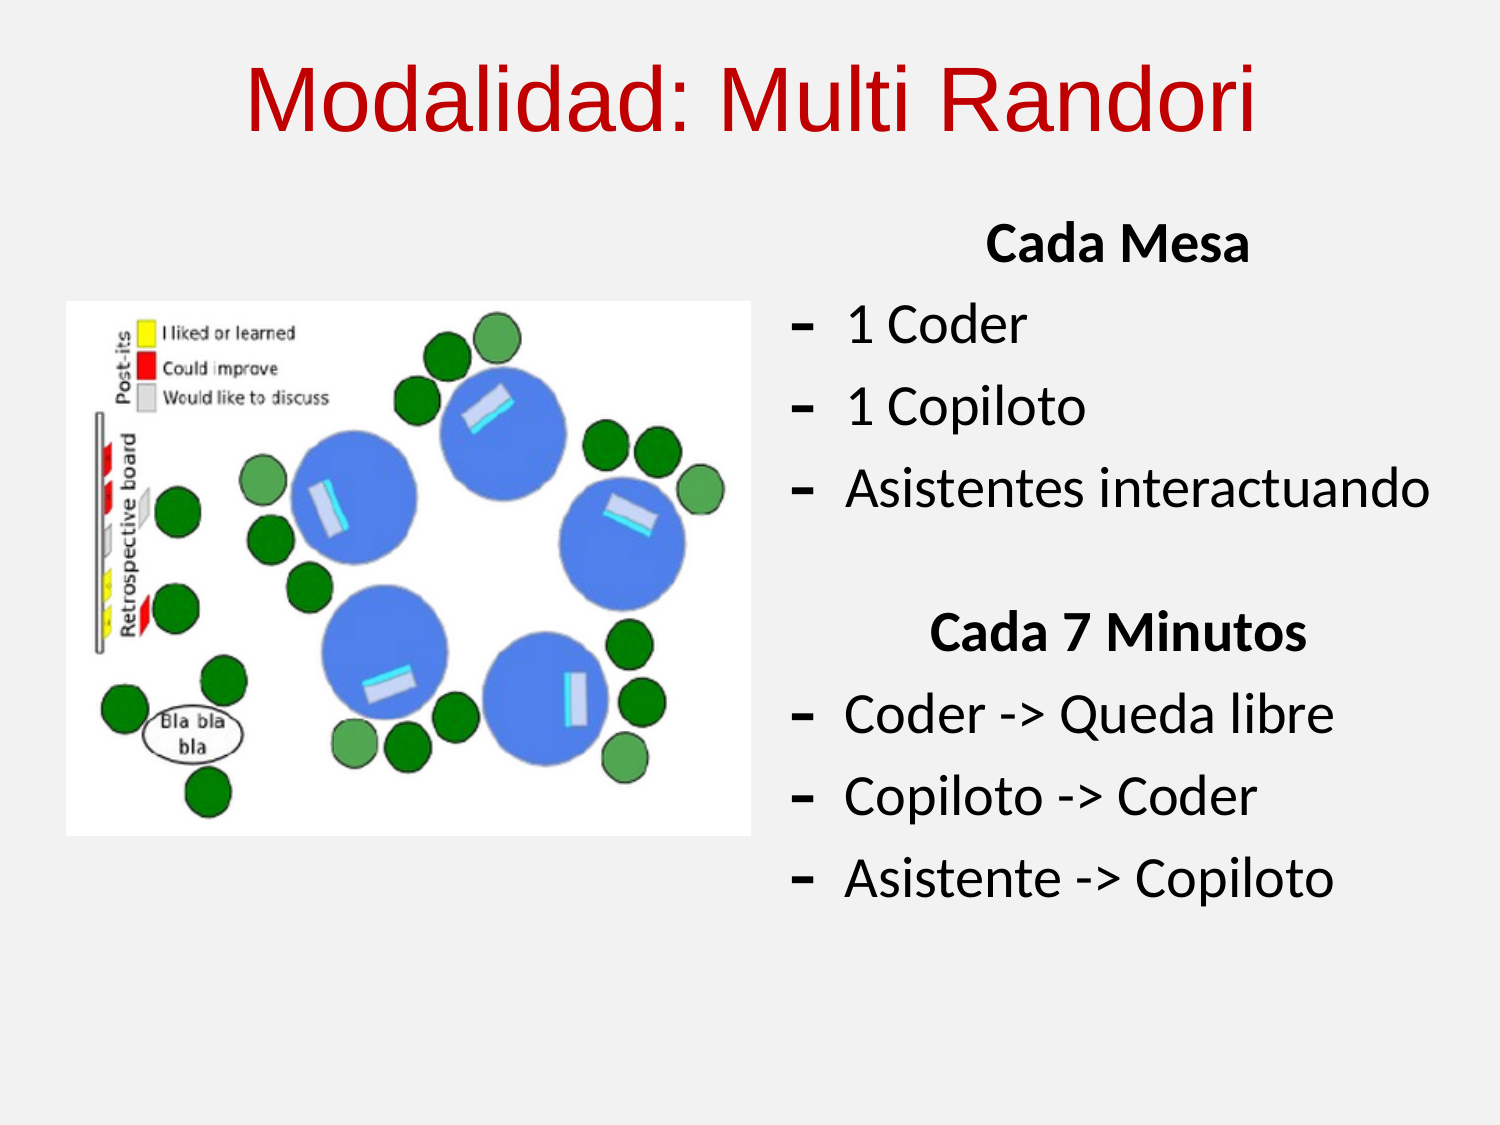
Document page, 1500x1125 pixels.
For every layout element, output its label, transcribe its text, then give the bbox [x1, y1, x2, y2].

title Modalidad: Multi Randori [76, 35, 1427, 154]
text_box Cada 7 Minutos Coder -> Queda libre Copiloto -> Coder Asistente -> Copiloto [773, 586, 1465, 941]
list Cada Mesa 1 Coder 1 Copiloto Asistentes interactuando [773, 196, 1465, 551]
picture [66, 302, 751, 835]
